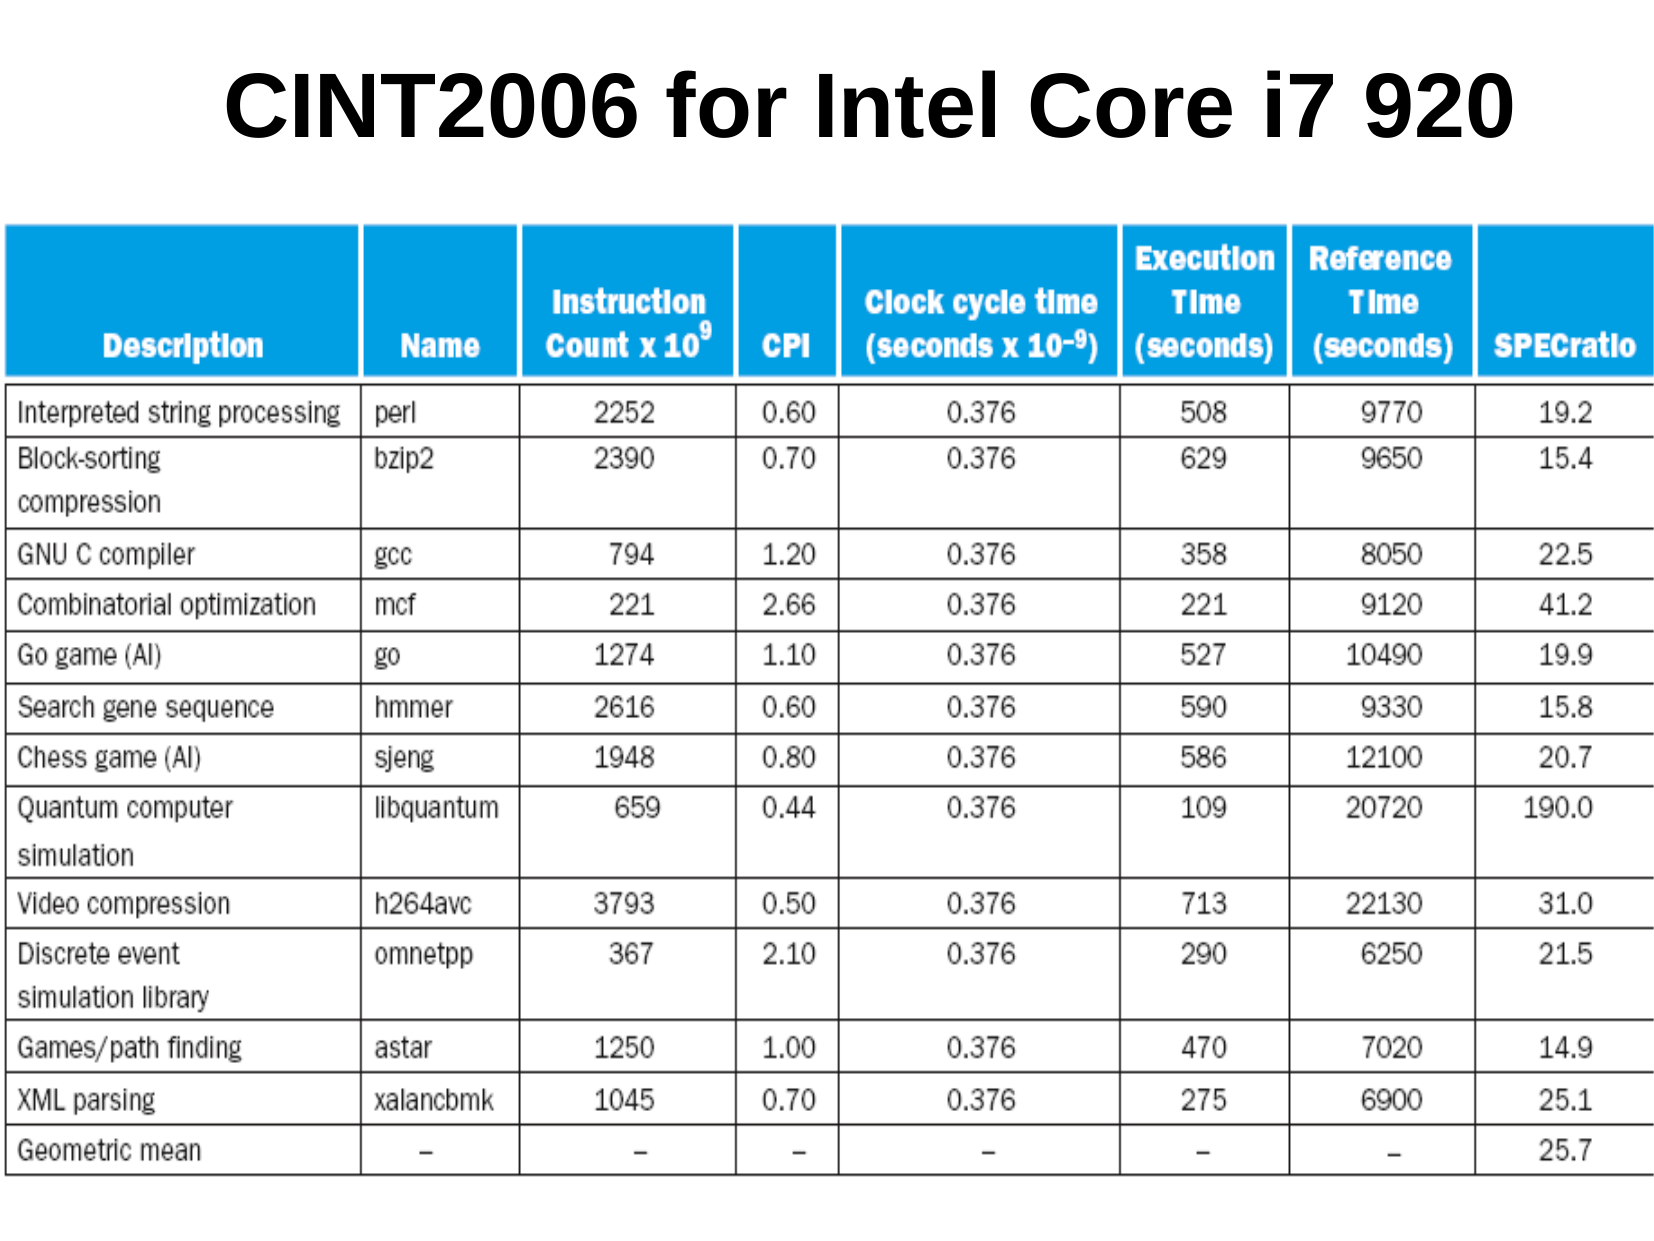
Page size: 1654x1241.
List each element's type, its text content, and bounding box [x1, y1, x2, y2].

text_box CINT2006 for Intel Core i7 920 [123, 37, 1618, 164]
picture [0, 216, 1654, 1183]
picture [1612, 333, 1636, 357]
picture [1494, 331, 1609, 357]
